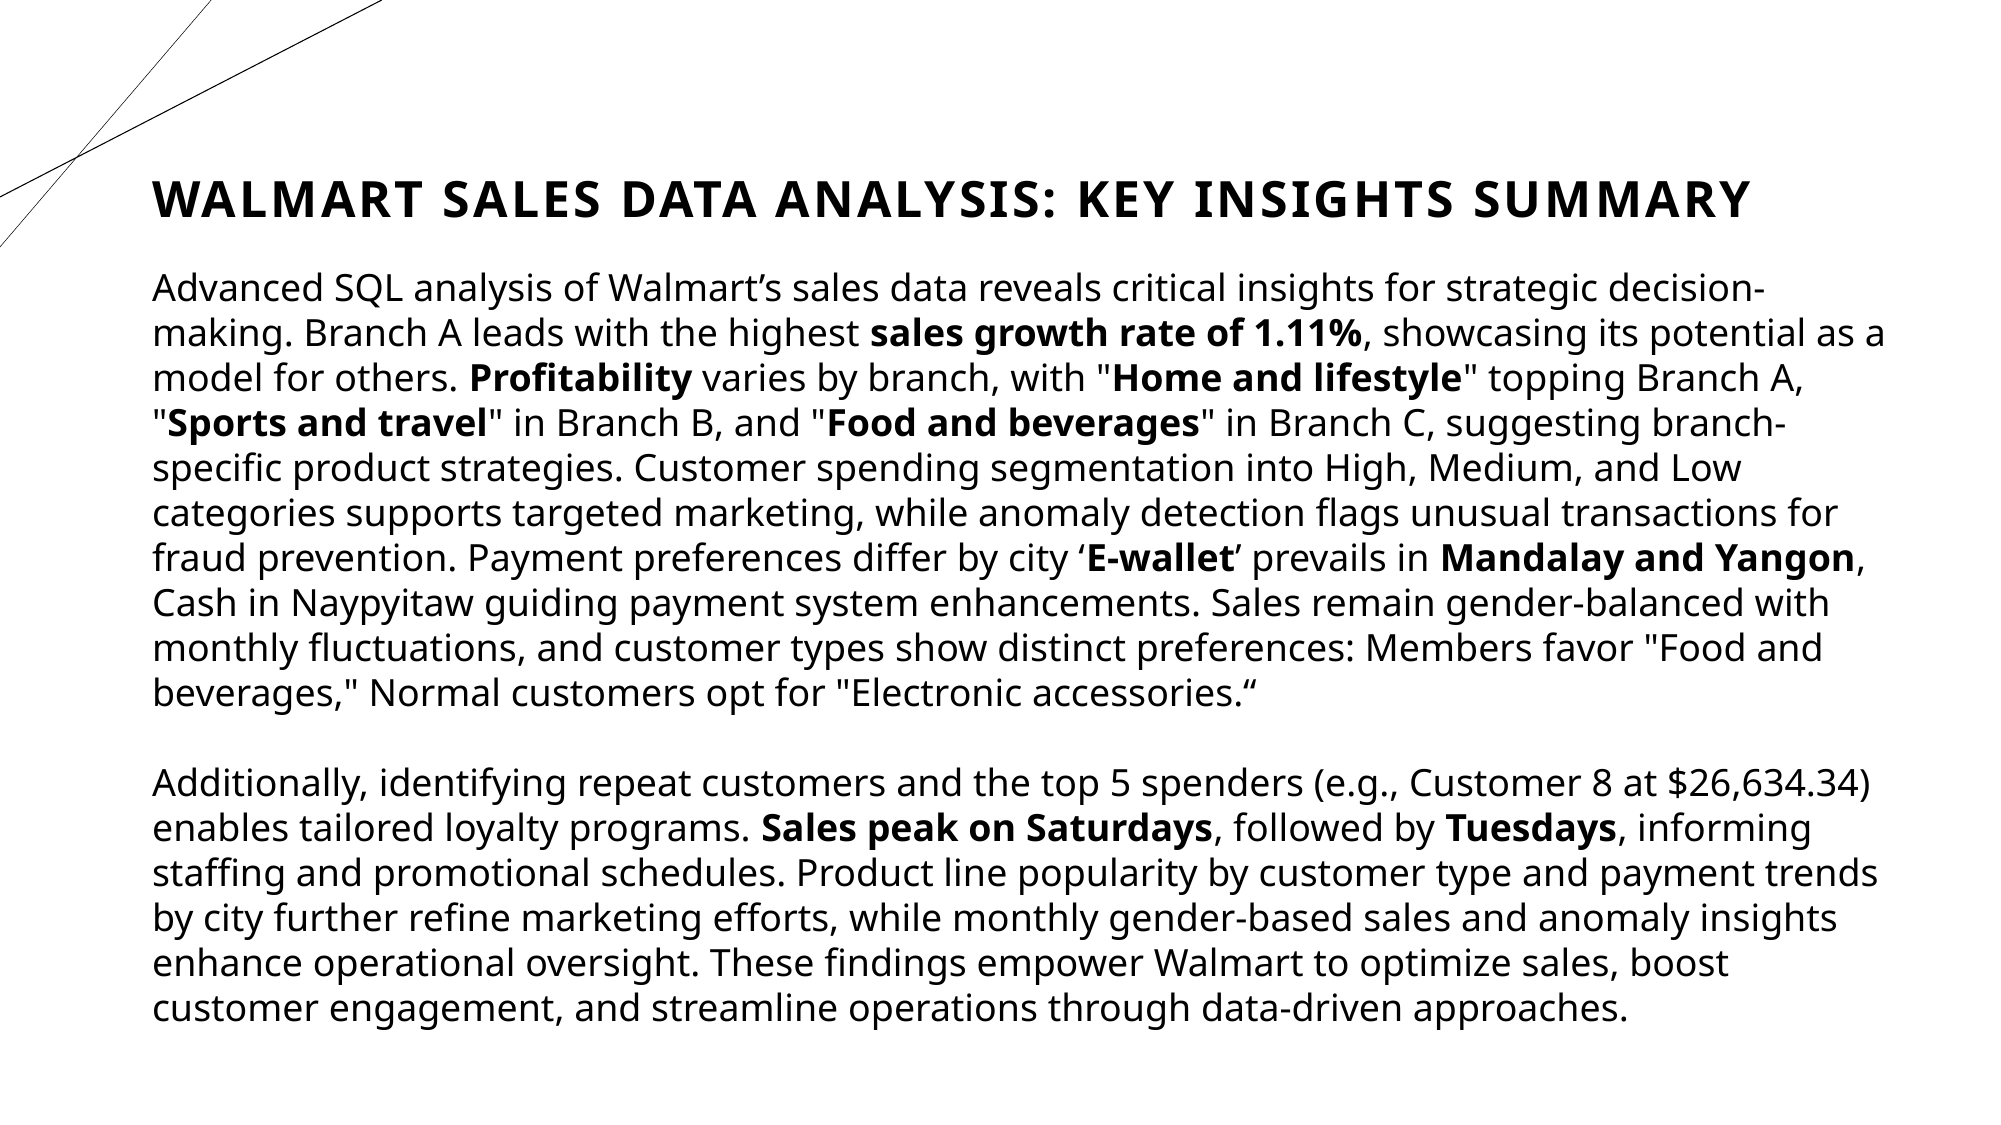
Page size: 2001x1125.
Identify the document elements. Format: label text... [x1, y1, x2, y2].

title Walmart Sales Data Analysis: Key Insights Summary [137, 146, 1863, 256]
text_box Advanced SQL analysis of Walmart’s sales data reveals critical insights for strategic decision-making. Branch A leads with the highest sales growth rate of 1.11%, showcasing its potential as a model for others. Profitability varies by branch, with "Home and lifestyle" topping Branch A, "Sports and travel" in Branch B, and "Food and beverages" in Branch C, suggesting branch-specific product strategies. Customer spending segmentation into High, Medium, and Low categories supports targeted marketing, while anomaly detection flags unusual transactions for fraud prevention. Payment preferences differ by city ‘E-wallet’ prevails in Mandalay and Yangon, Cash in Naypyitaw guiding payment system enhancements. Sales remain gender-balanced with monthly fluctuations, and customer types show distinct preferences: Members favor "Food and beverages," Normal customers opt for "Electronic accessories.“ Additionally, identifying repeat customers and the top 5 spenders (e.g., Customer 8 at $26,634.34) enables tailored loyalty programs. Sales peak on Saturdays, followed by Tuesdays, informing staffing and promotional schedules. Product line popularity by customer type and payment trends by city further refine marketing efforts, while monthly gender-based sales and anomaly insights enhance operational oversight. These findings empower Walmart to optimize sales, boost customer engagement, and streamline operations through data-driven approaches. [137, 256, 1920, 1037]
